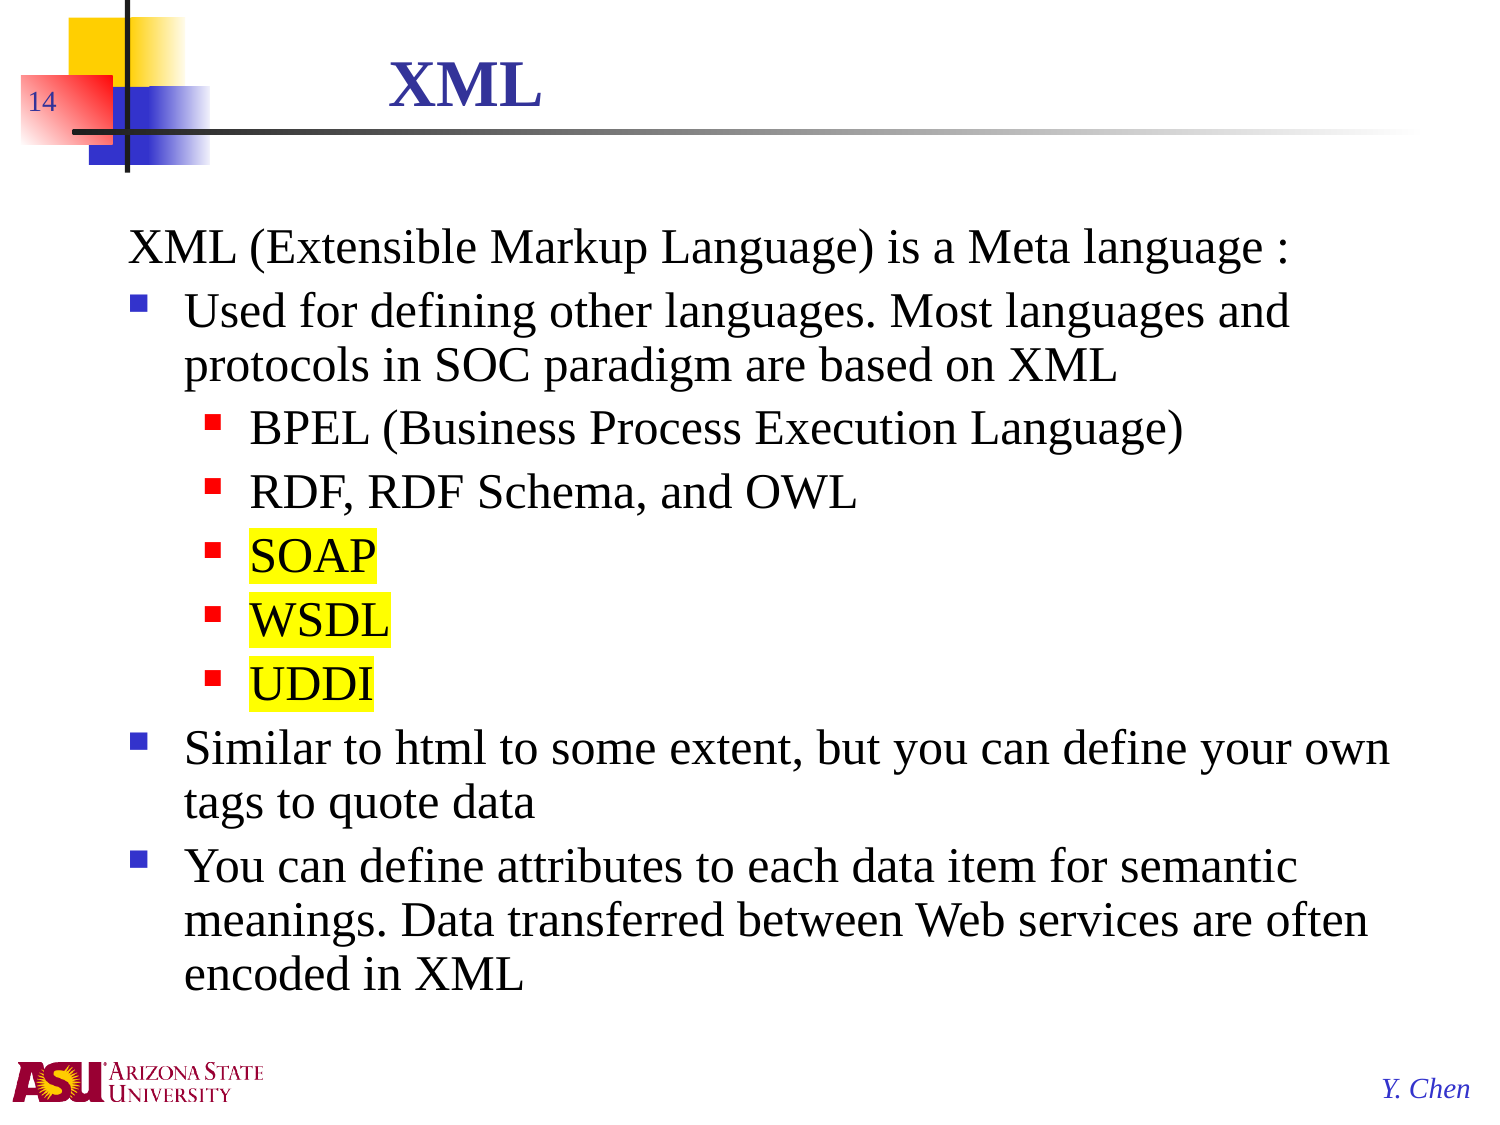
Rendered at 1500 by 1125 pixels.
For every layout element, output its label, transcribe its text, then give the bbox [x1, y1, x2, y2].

title XML [373, 24, 1488, 128]
picture [12, 1062, 263, 1102]
list XML (Extensible Markup Language) is a Meta language : Used for defining other languages. Most languages and protocols in SOC paradigm are based on XML BPEL (Business Process Execution Language) RDF, RDF Schema, and OWL SOAP WSDL UDDI Similar to html to some extent, but you can define your own tags to quote data You can define attributes to each data item for semantic meanings. Data transferred between Web services are often encoded in XML [112, 212, 1469, 1038]
slide_number 14 [12, 49, 326, 126]
